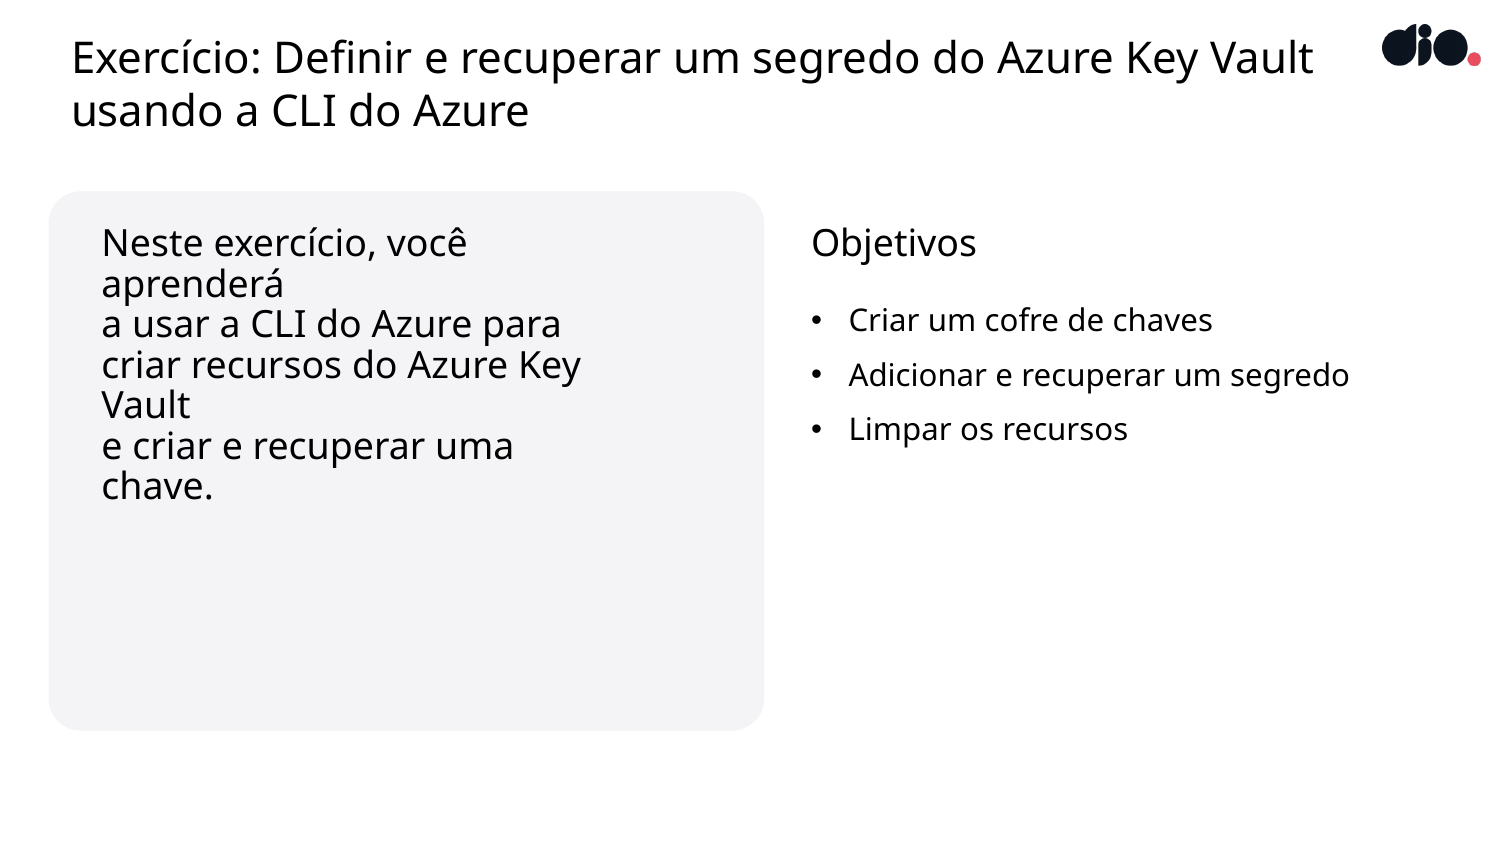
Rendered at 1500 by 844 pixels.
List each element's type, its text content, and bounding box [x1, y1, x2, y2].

list Objetivos Criar um cofre de chaves Adicionar e recuperar um segredo Limpar os recursos [796, 217, 1414, 680]
picture [1382, 24, 1481, 66]
title Exercício: Definir e recuperar um segredo do Azure Key Vault usando a CLI do Azure [56, 0, 1350, 164]
list Neste exercício, você aprenderá a usar a CLI do Azure para criar recursos do Azure Key Vault e criar e recuperar uma chave. [86, 217, 651, 680]
